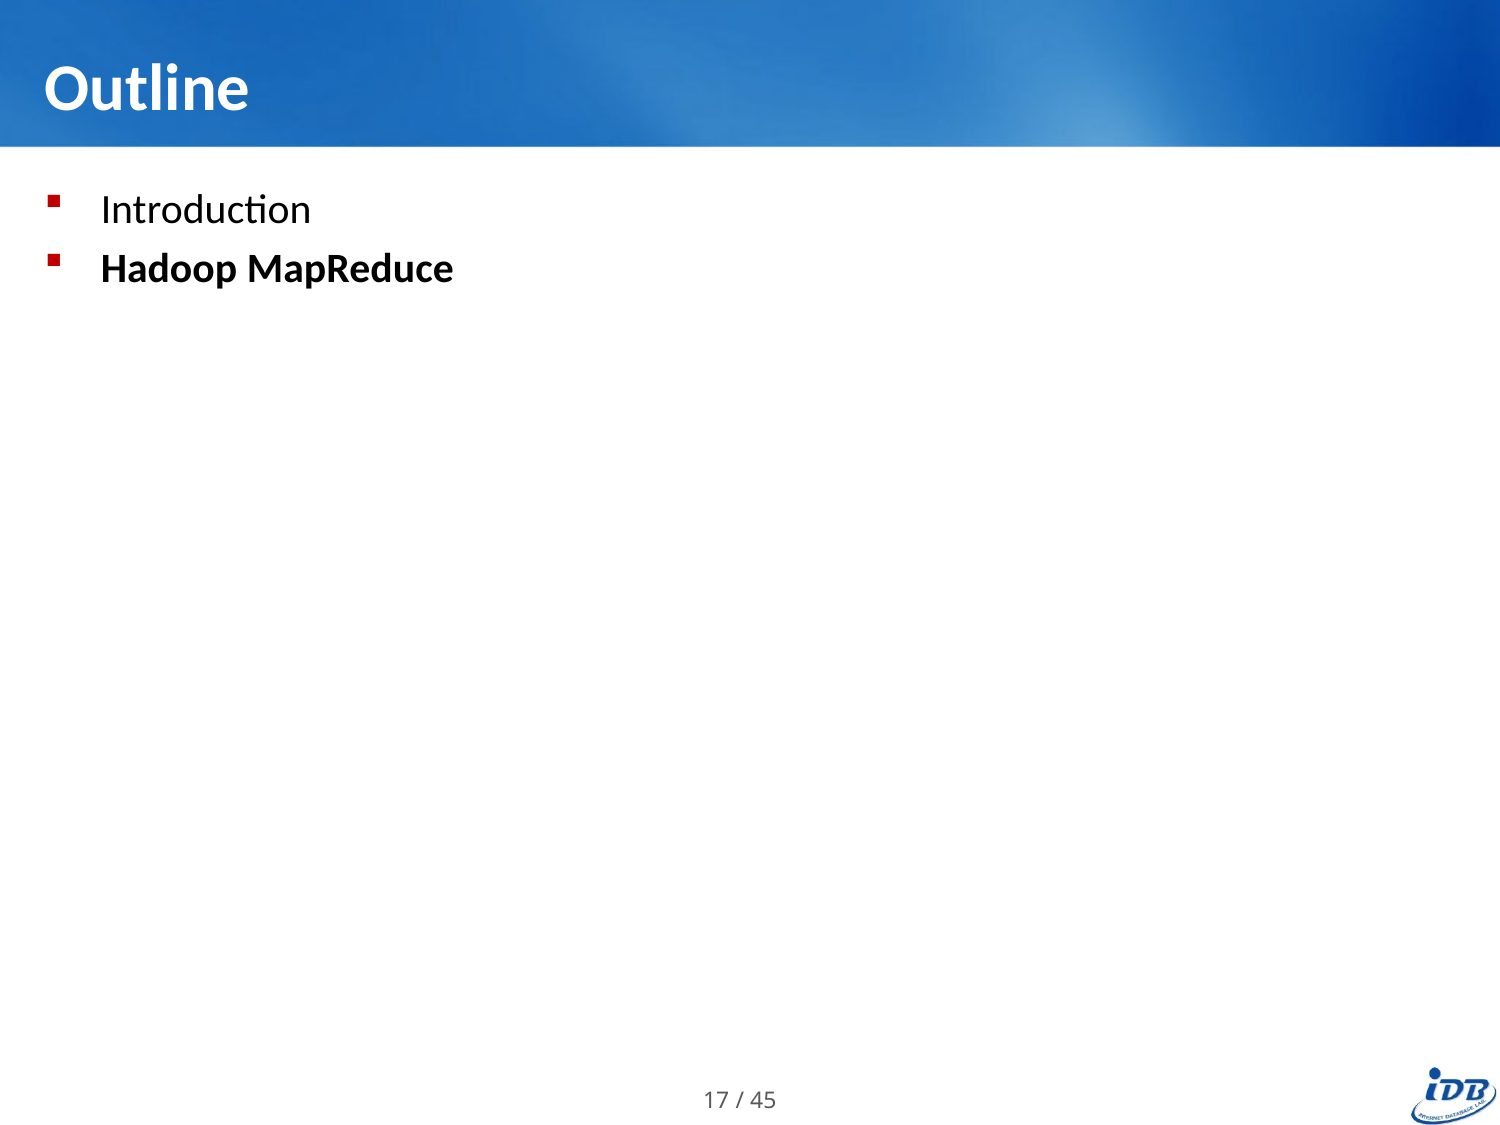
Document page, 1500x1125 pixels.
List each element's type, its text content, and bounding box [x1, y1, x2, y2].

list Introduction Hadoop MapReduce [29, 174, 1471, 1071]
title Outline [29, 19, 1471, 149]
picture [0, 0, 1500, 1125]
